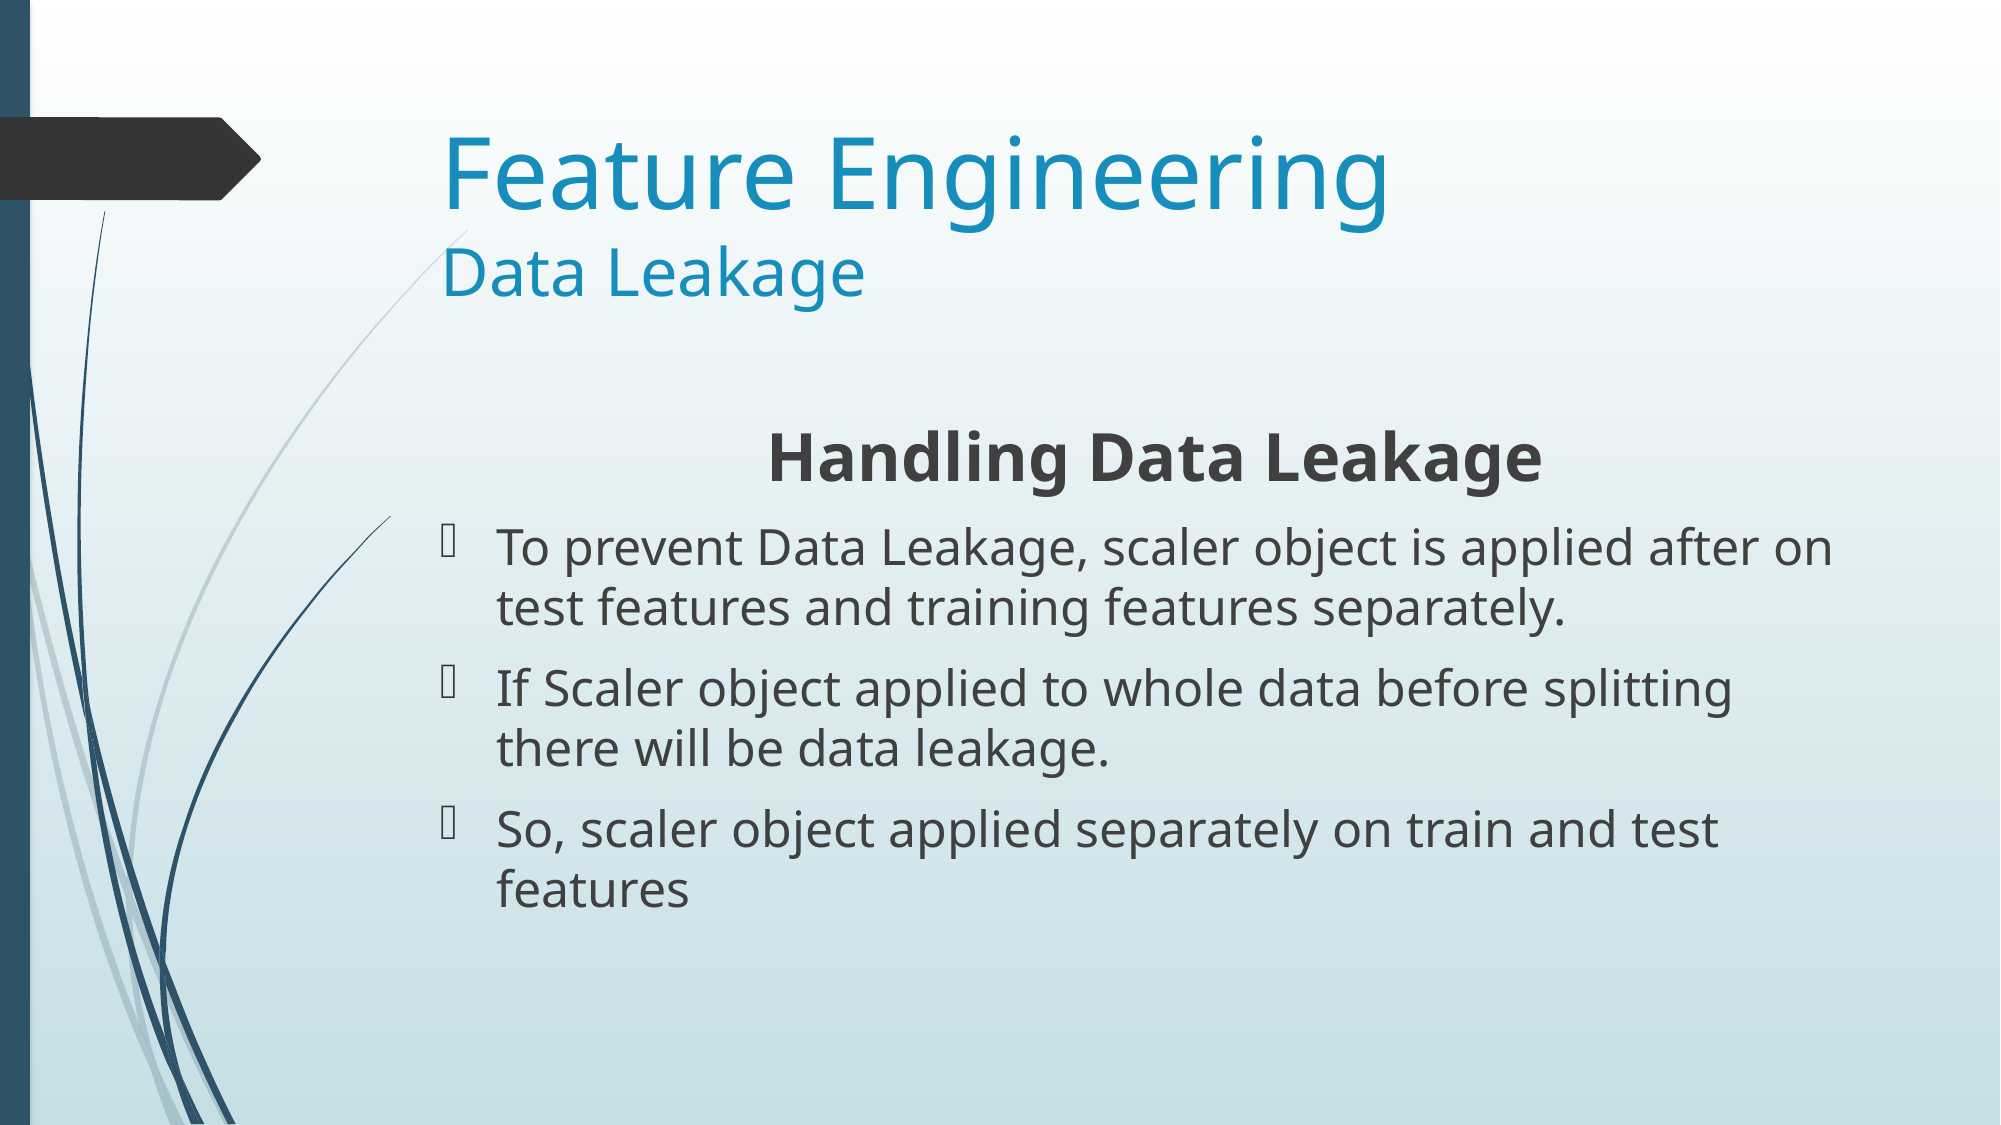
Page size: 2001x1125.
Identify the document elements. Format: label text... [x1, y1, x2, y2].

title Feature Engineering Data Leakage [425, 102, 1888, 313]
list Handling Data Leakage To prevent Data Leakage, scaler object is applied after on test features and training features separately. If Scaler object applied to whole data before splitting there will be data leakage. So, scaler object applied separately on train and test features [424, 407, 1888, 1027]
